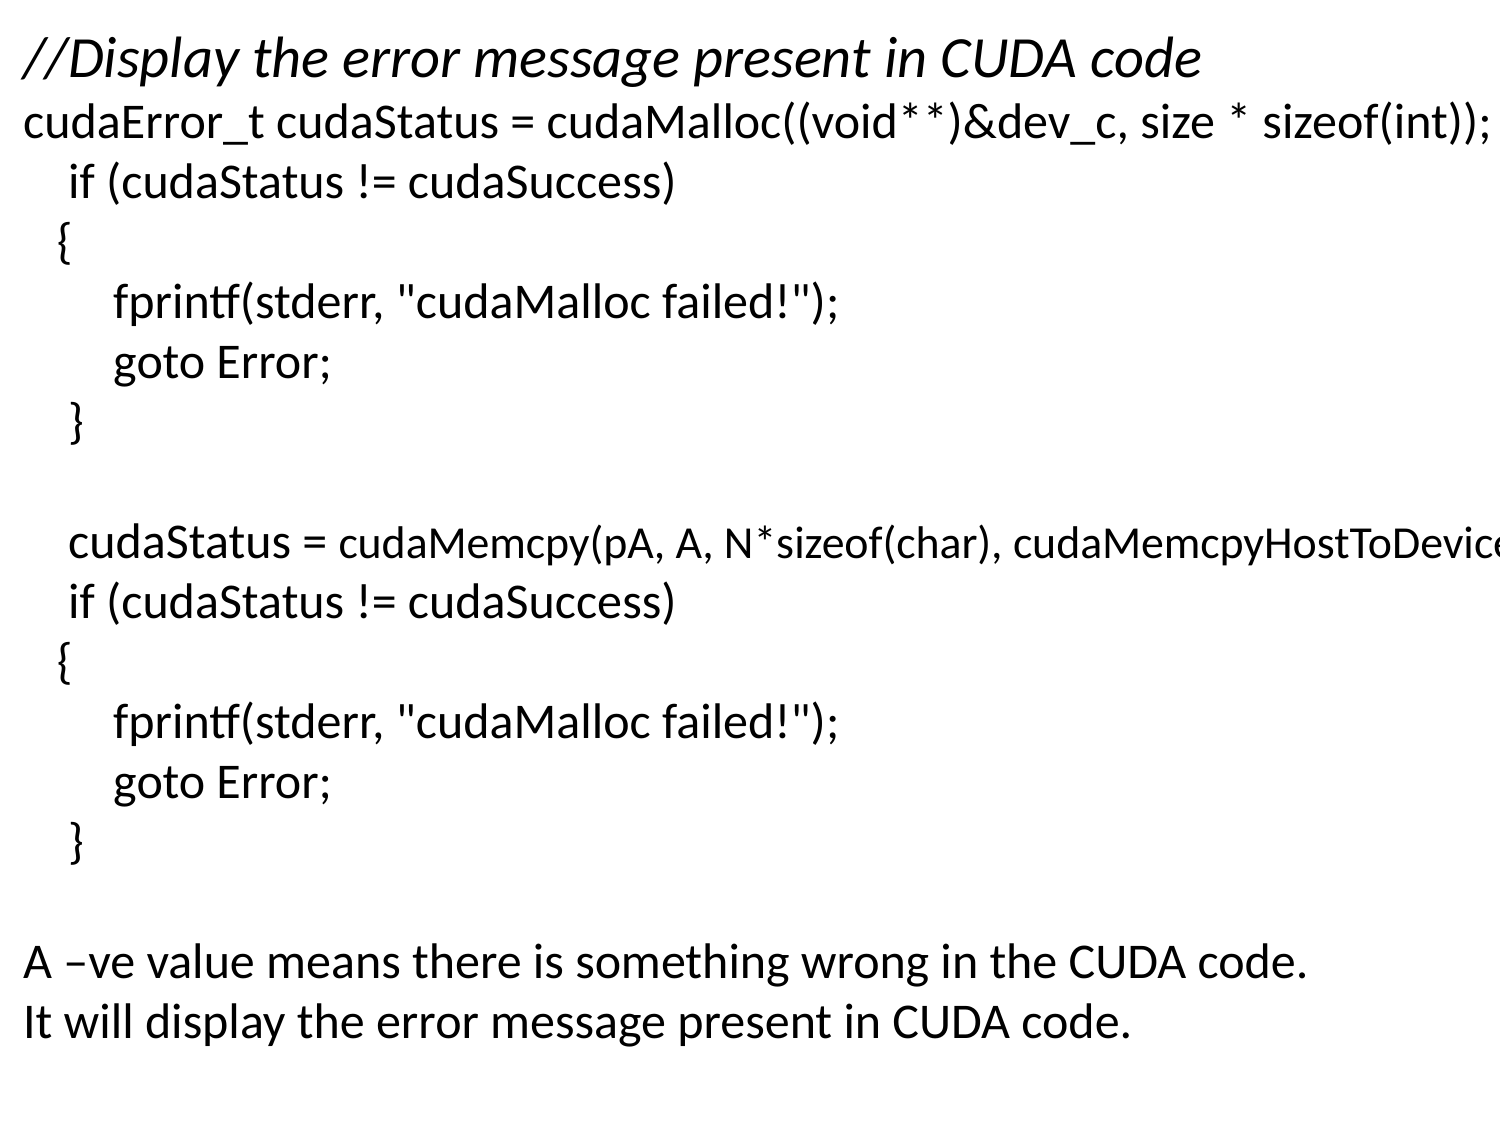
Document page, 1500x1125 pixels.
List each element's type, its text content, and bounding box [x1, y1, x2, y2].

text_box //Display the error message present in CUDA code cudaError_t cudaStatus = cudaMalloc((void**)&dev_c, size * sizeof(int)); if (cudaStatus != cudaSuccess) { fprintf(stderr, "cudaMalloc failed!"); goto Error; } cudaStatus = cudaMemcpy(pA, A, N*sizeof(char), cudaMemcpyHostToDevice); if (cudaStatus != cudaSuccess) { fprintf(stderr, "cudaMalloc failed!"); goto Error; } A –ve value means there is something wrong in the CUDA code. It will display the error message present in CUDA code. [8, 11, 1500, 1057]
